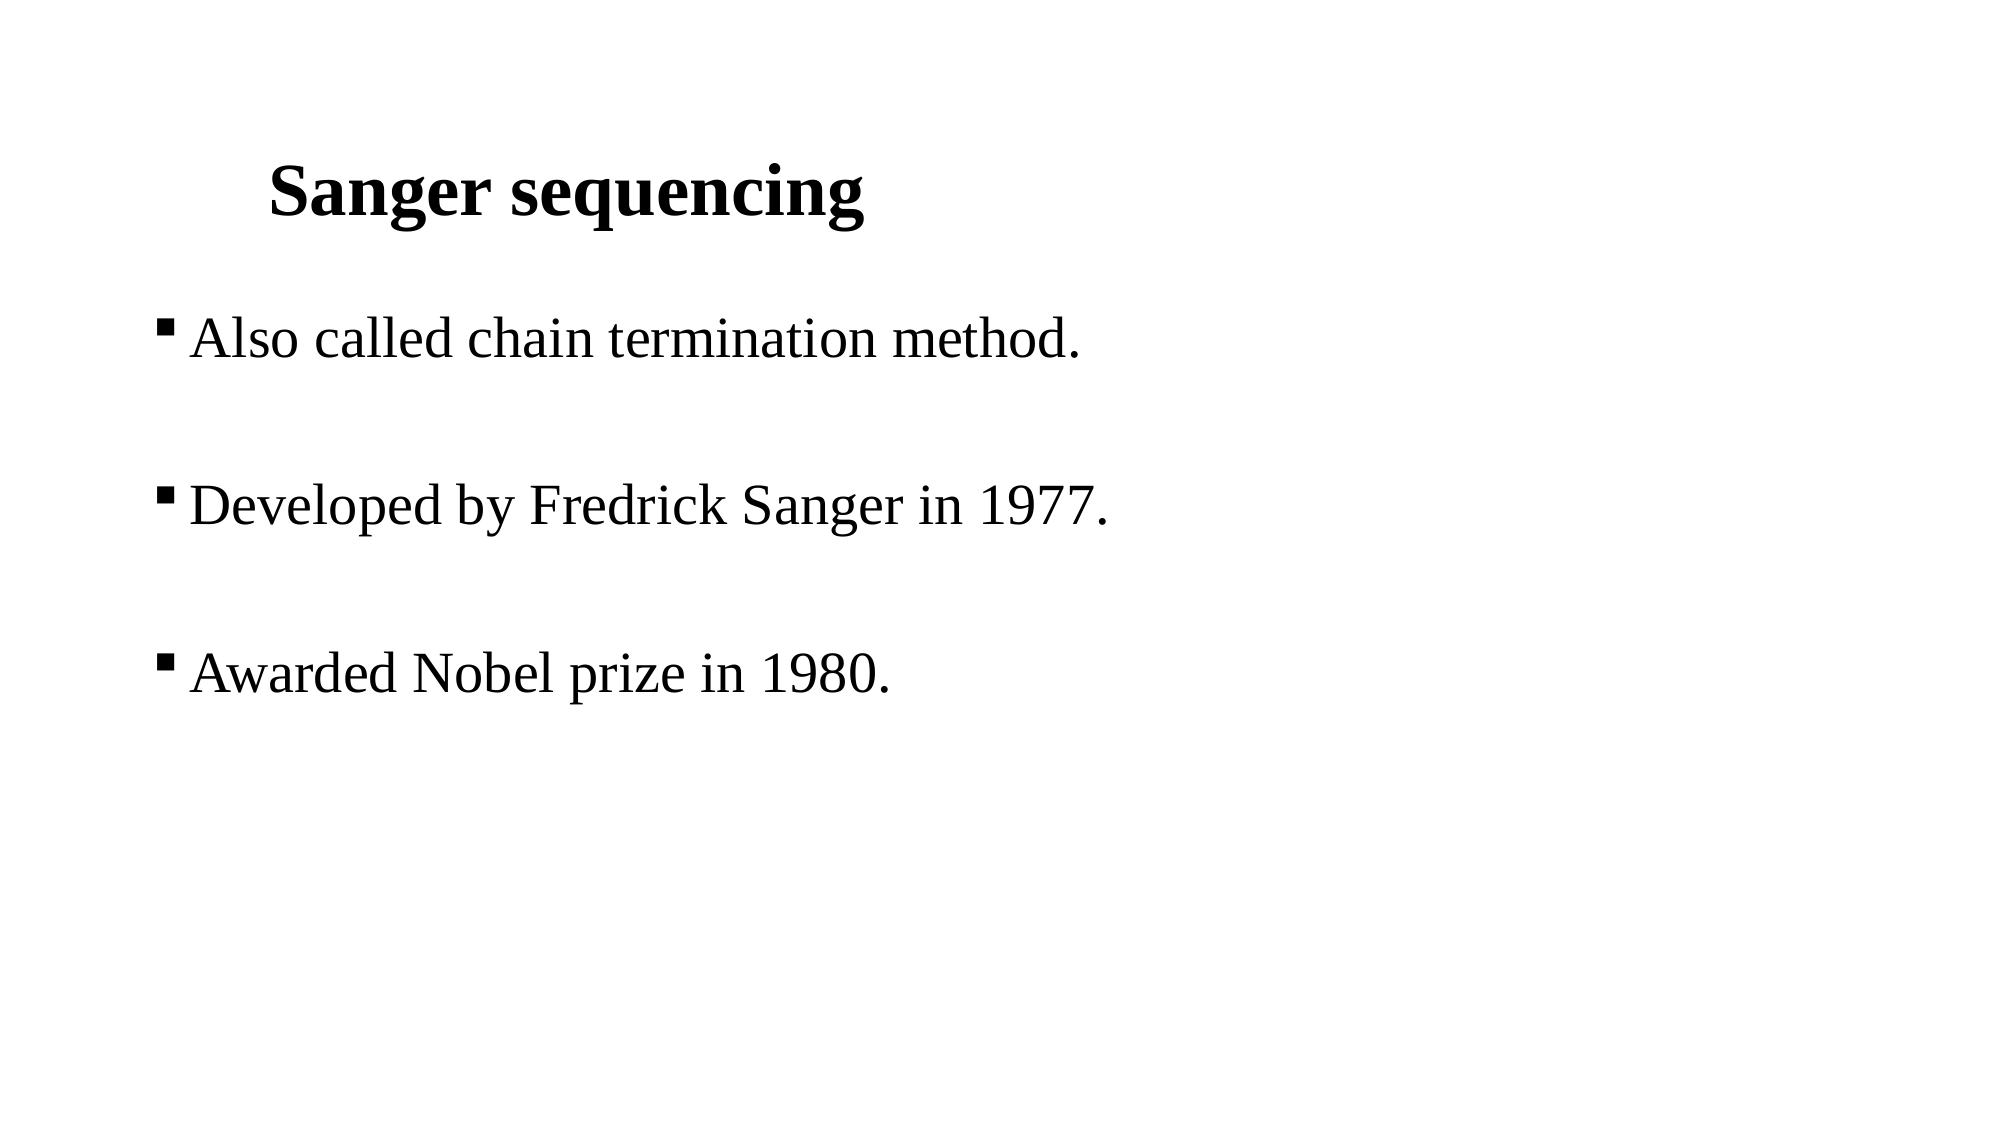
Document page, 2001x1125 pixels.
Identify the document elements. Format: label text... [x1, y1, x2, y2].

list Also called chain termination method. Developed by Fredrick Sanger in 1977. Awarded Nobel prize in 1980. [137, 299, 1863, 1014]
title Sanger sequencing [253, 82, 1979, 300]
